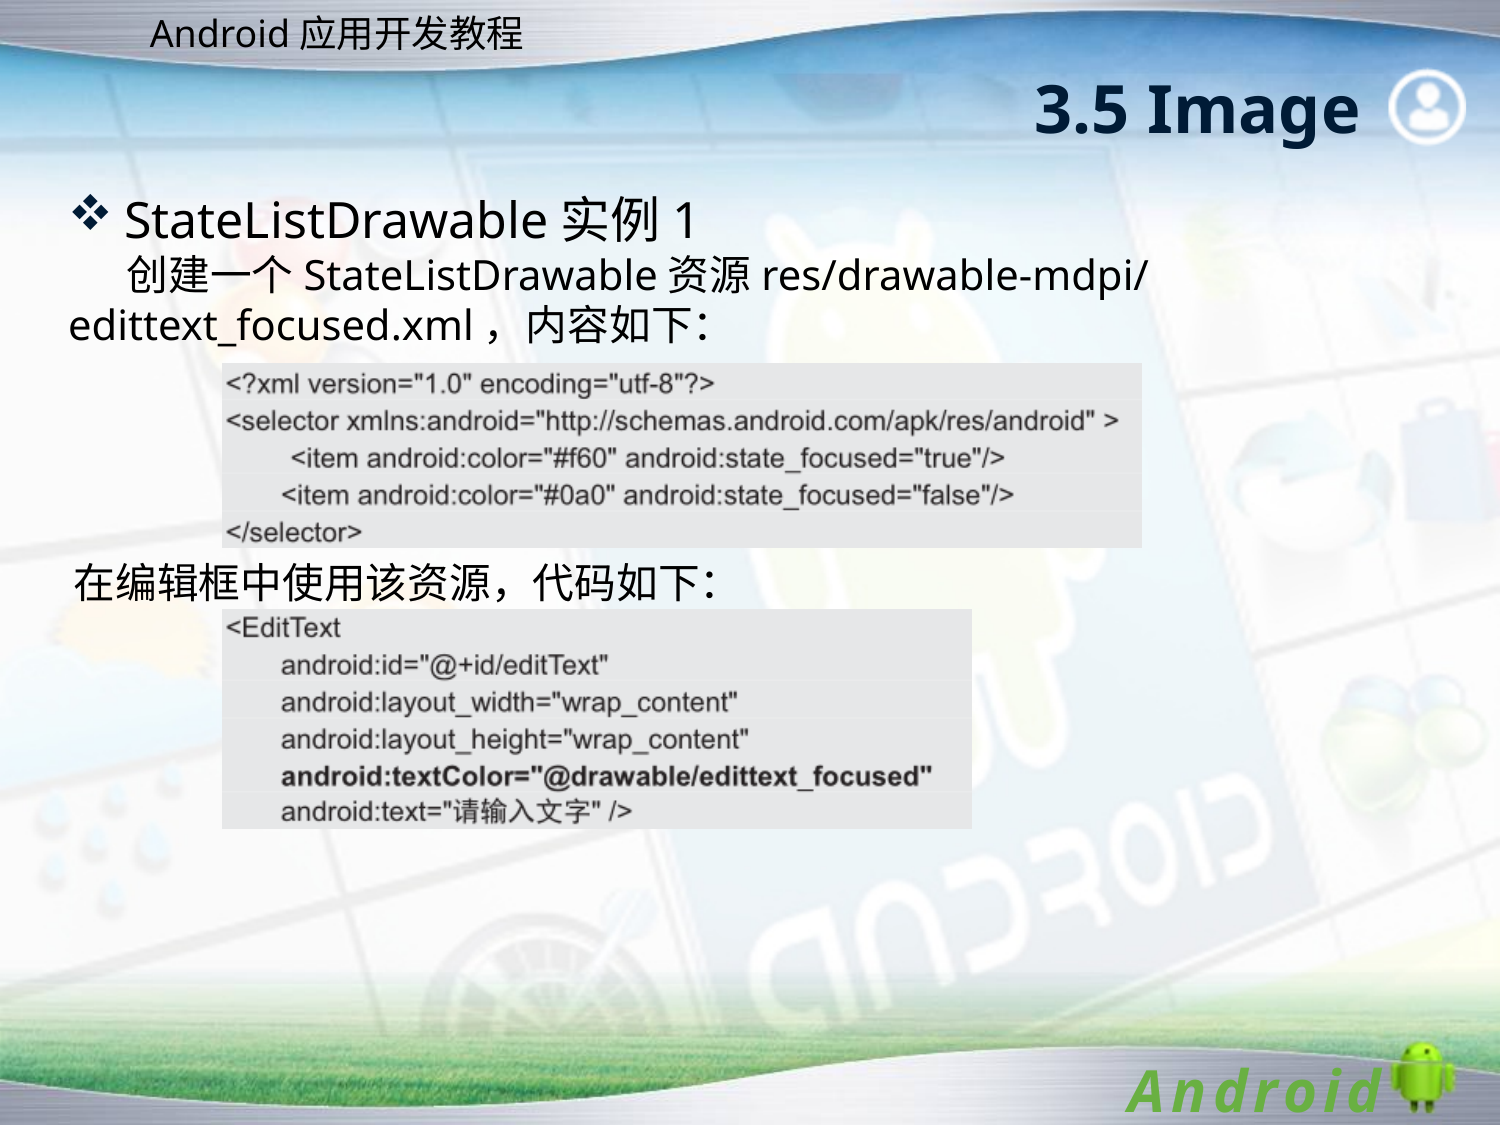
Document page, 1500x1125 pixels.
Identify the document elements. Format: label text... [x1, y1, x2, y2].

picture [0, 1, 1500, 1125]
title 3.5 Image [213, 66, 1377, 147]
text_box 在编辑框中使用该资源，代码如下： [58, 538, 1459, 633]
list StateListDrawable实例1 创建一个StateListDrawable资源res/drawable-mdpi/edittext_focused.xml，内容如下： [52, 168, 1454, 411]
